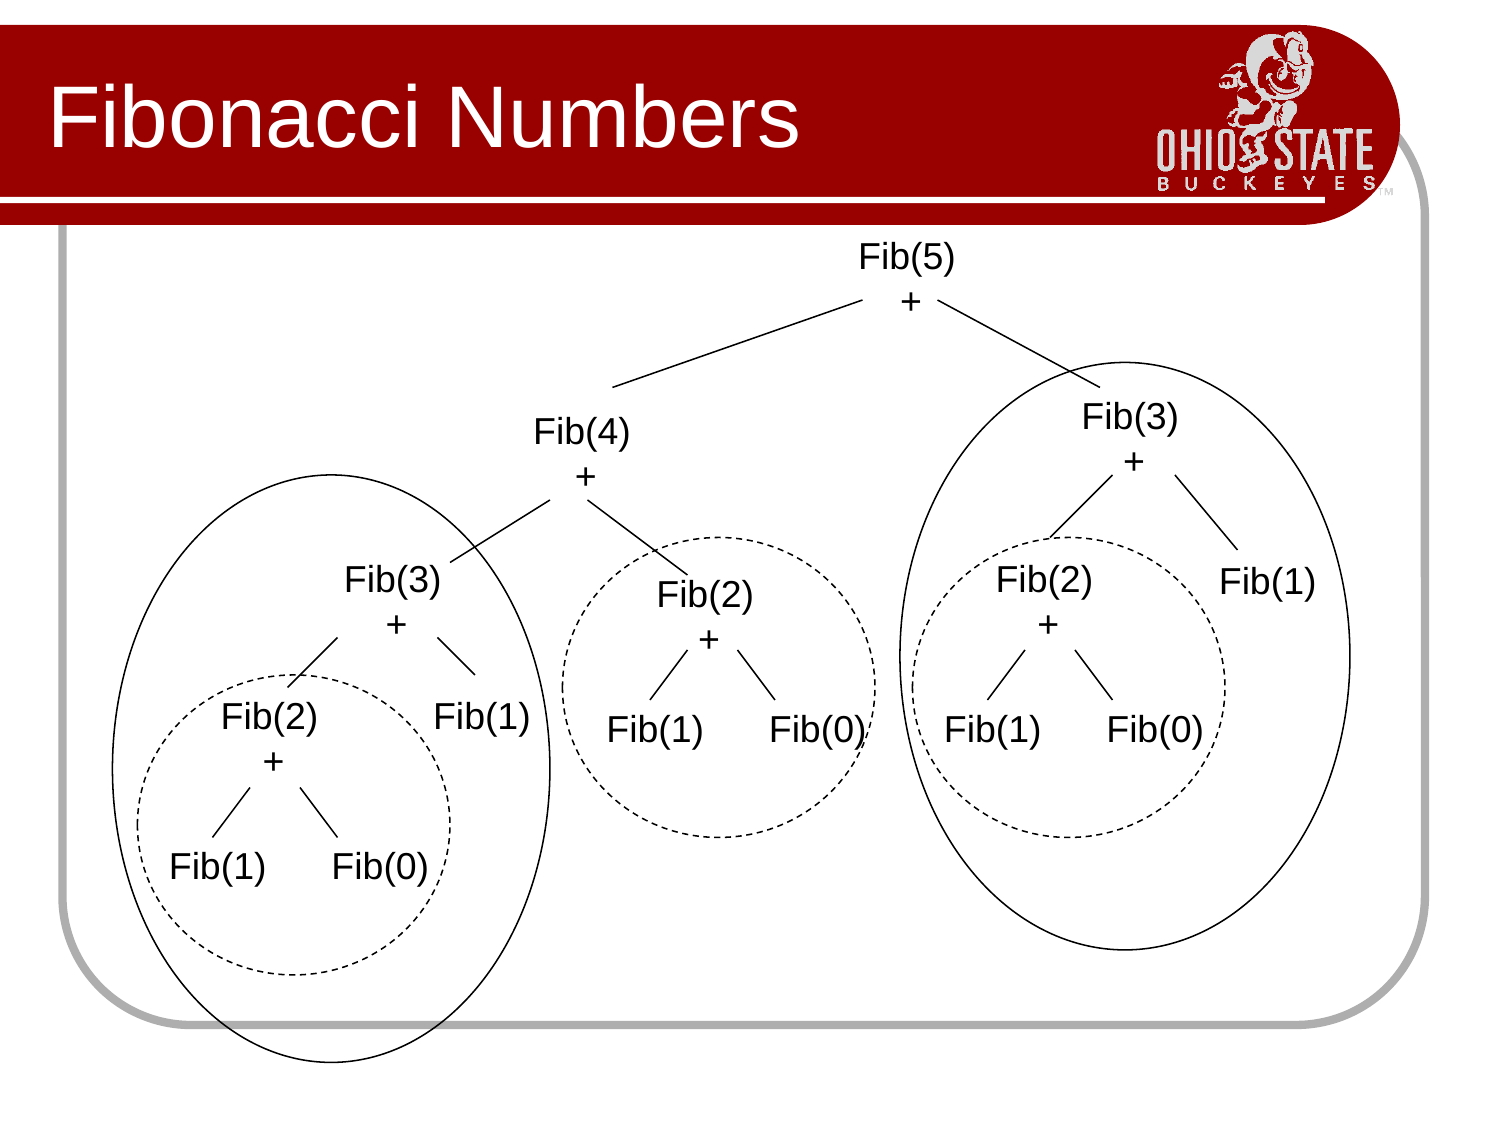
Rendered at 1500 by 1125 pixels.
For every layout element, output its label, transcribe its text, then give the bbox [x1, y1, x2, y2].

text_box Fib(0) [820, 697, 882, 803]
text_box [899, 362, 1350, 950]
text_box Fib(1) [591, 776, 617, 803]
text_box [562, 537, 875, 838]
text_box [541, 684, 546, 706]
title Fibonacci Numbers [31, 37, 1201, 188]
text_box [112, 474, 550, 1063]
text_box Fib(5) + [843, 224, 971, 330]
text_box Fib(4) + [518, 399, 646, 505]
